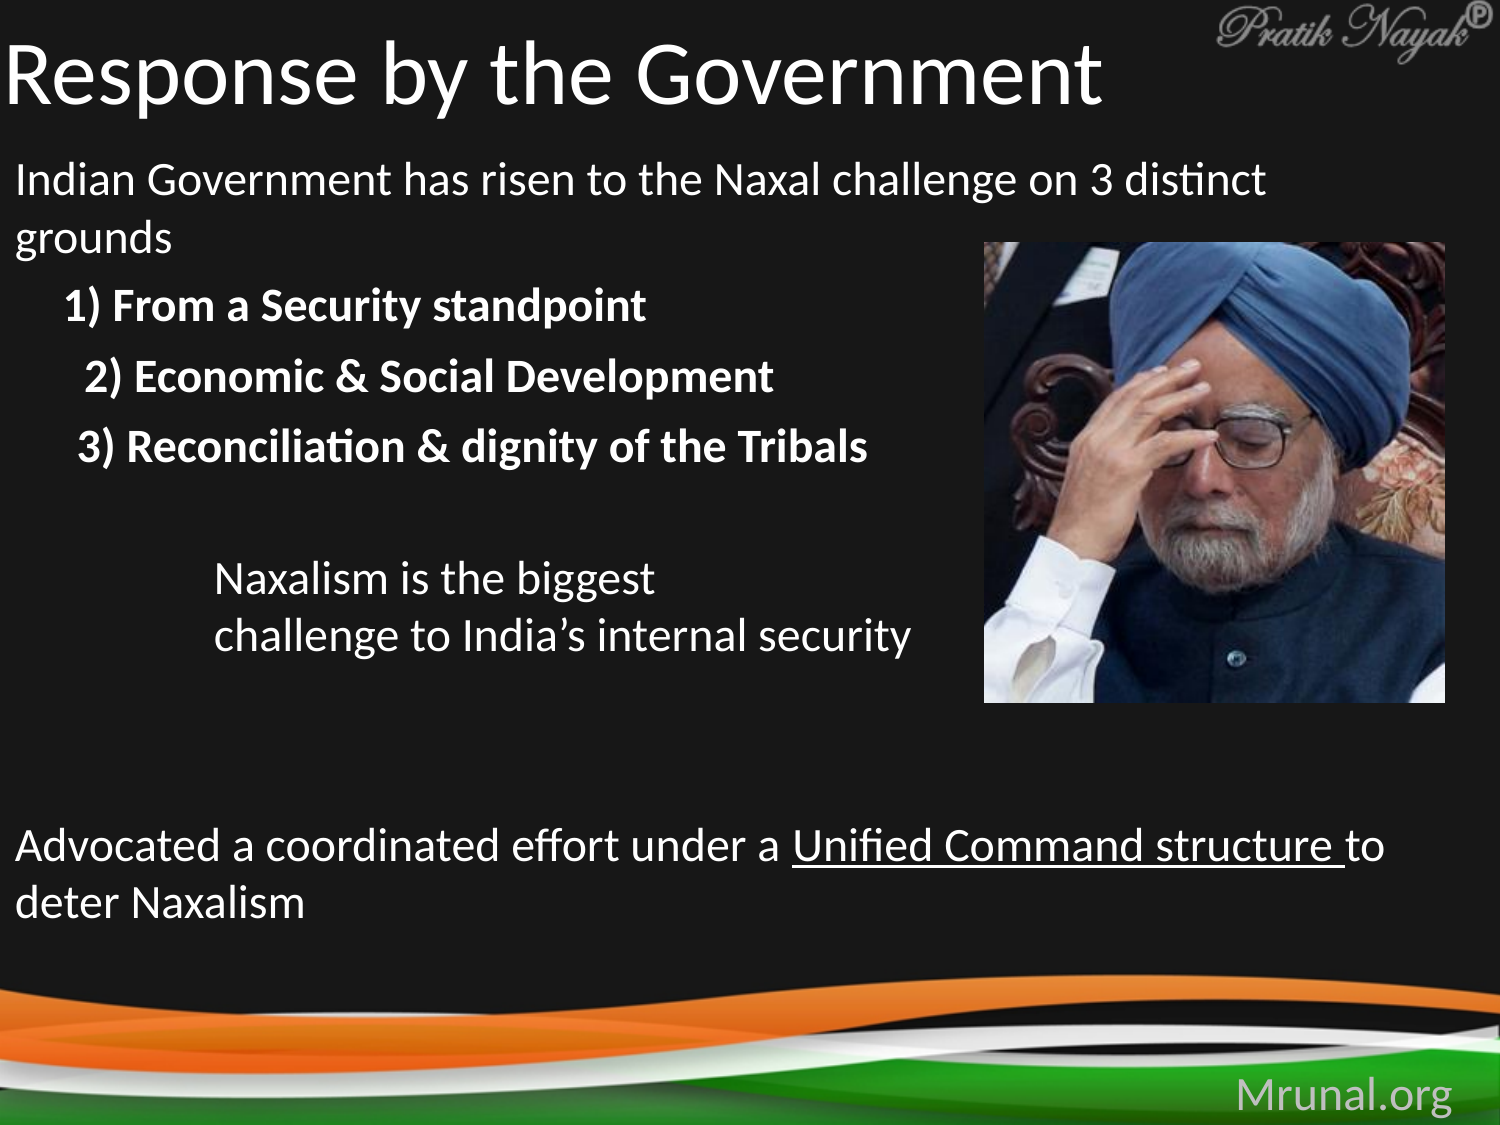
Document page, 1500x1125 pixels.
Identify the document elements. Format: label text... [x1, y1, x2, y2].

text_box Indian Government has risen to the Naxal challenge on 3 distinct grounds [0, 140, 1418, 271]
text_box Advocated a coordinated effort under a Unified Command structure to deter Naxalism [0, 806, 1500, 936]
picture [0, 0, 1500, 806]
text_box 1) From a Security standpoint [47, 266, 674, 339]
text_box Mrunal.org [1220, 1054, 1500, 1125]
title Response by the Government [0, 0, 1395, 140]
text_box 2) Economic & Social Development [69, 336, 802, 407]
text_box 3) Reconciliation & dignity of the Tribals [61, 407, 896, 480]
text_box Naxalism is the biggest challenge to India’s internal security [199, 538, 950, 669]
picture [0, 936, 1500, 1125]
